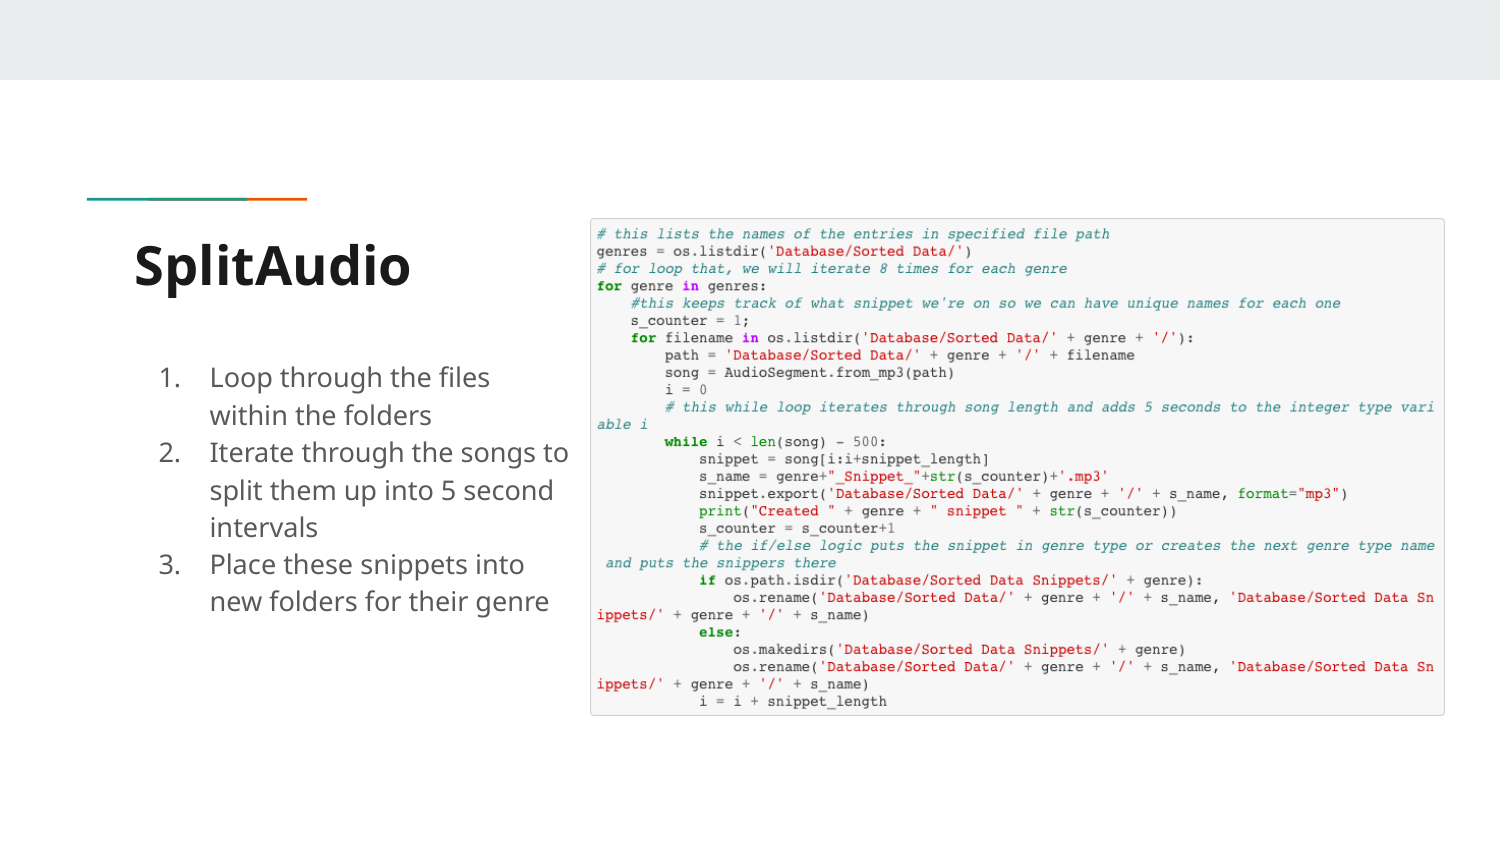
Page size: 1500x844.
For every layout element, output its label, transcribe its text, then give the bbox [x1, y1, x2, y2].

picture [584, 215, 1451, 717]
title SplitAudio [119, 216, 582, 305]
list Loop through the files within the folders Iterate through the songs to split them up into 5 second intervals Place these snippets into new folders for their genre [119, 341, 579, 712]
